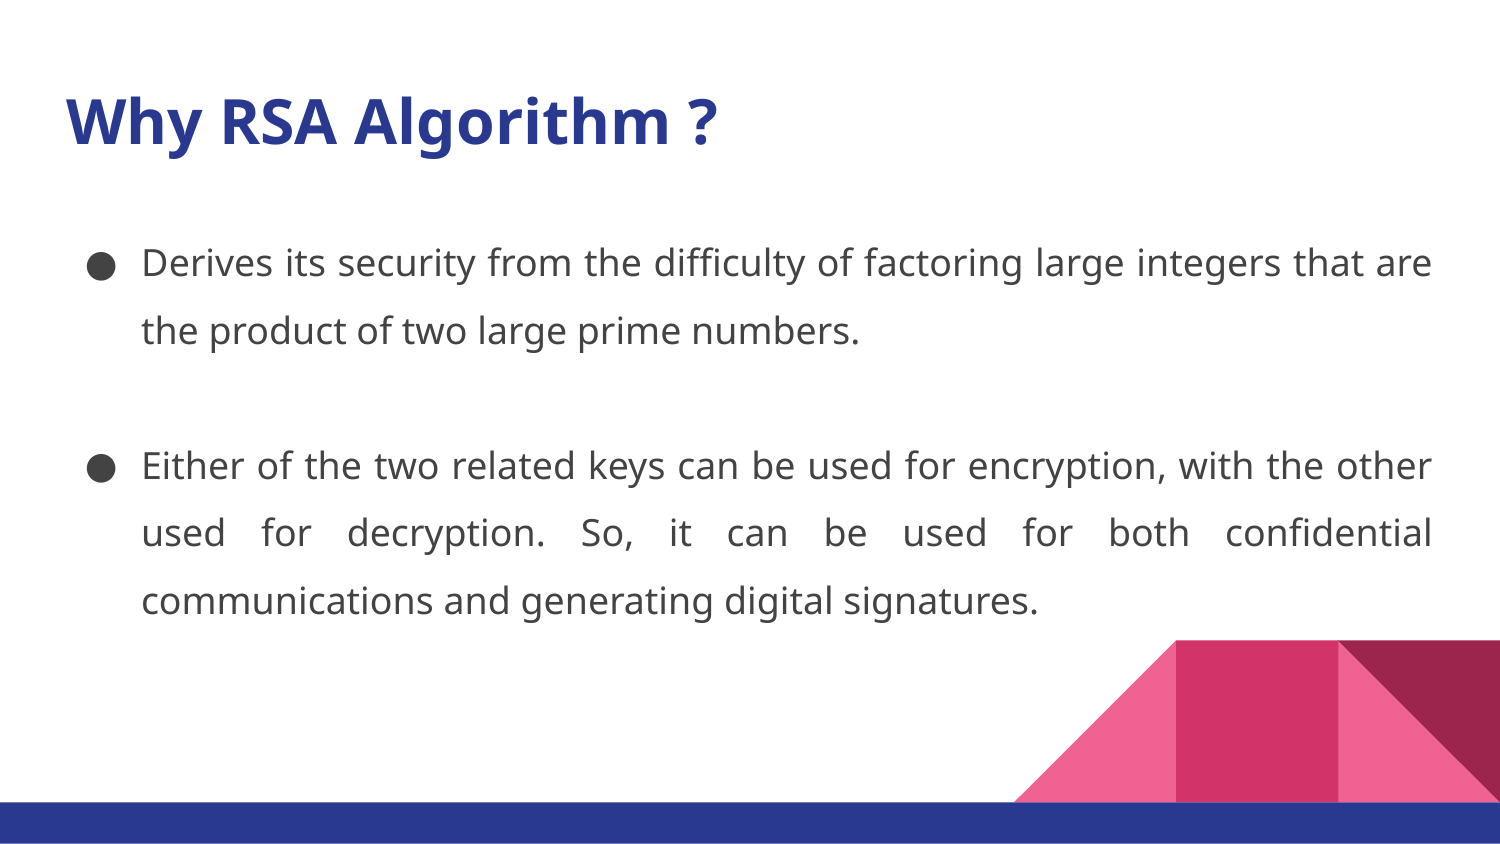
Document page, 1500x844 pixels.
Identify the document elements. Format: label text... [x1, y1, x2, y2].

list Derives its security from the difficulty of factoring large integers that are the product of two large prime numbers. Either of the two related keys can be used for encryption, with the other used for decryption. So, it can be used for both confidential communications and generating digital signatures. [51, 201, 1449, 750]
title Why RSA Algorithm ? [51, 67, 1449, 167]
